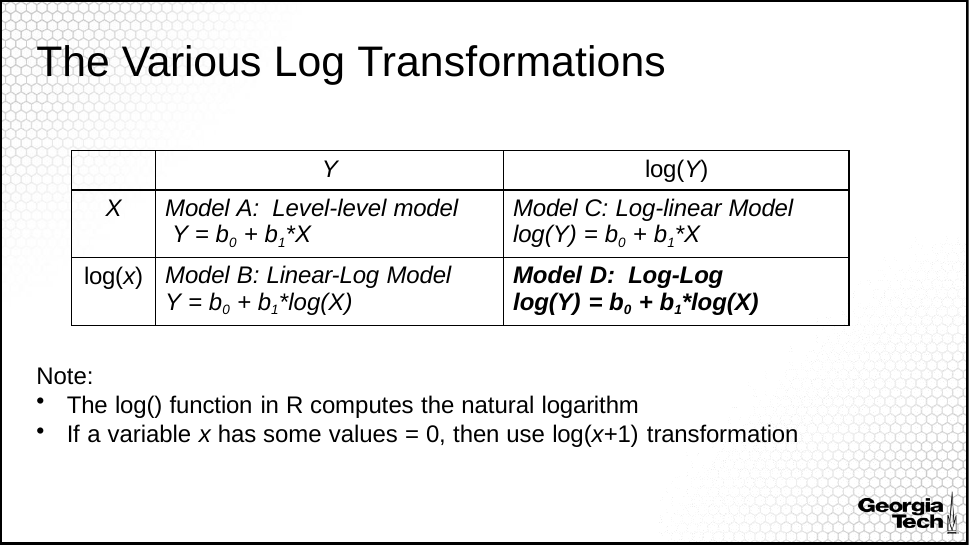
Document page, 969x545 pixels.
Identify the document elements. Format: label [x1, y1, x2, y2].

picture [0, 0, 302, 307]
text_box [658, 236, 968, 545]
text_box [0, 0, 968, 544]
